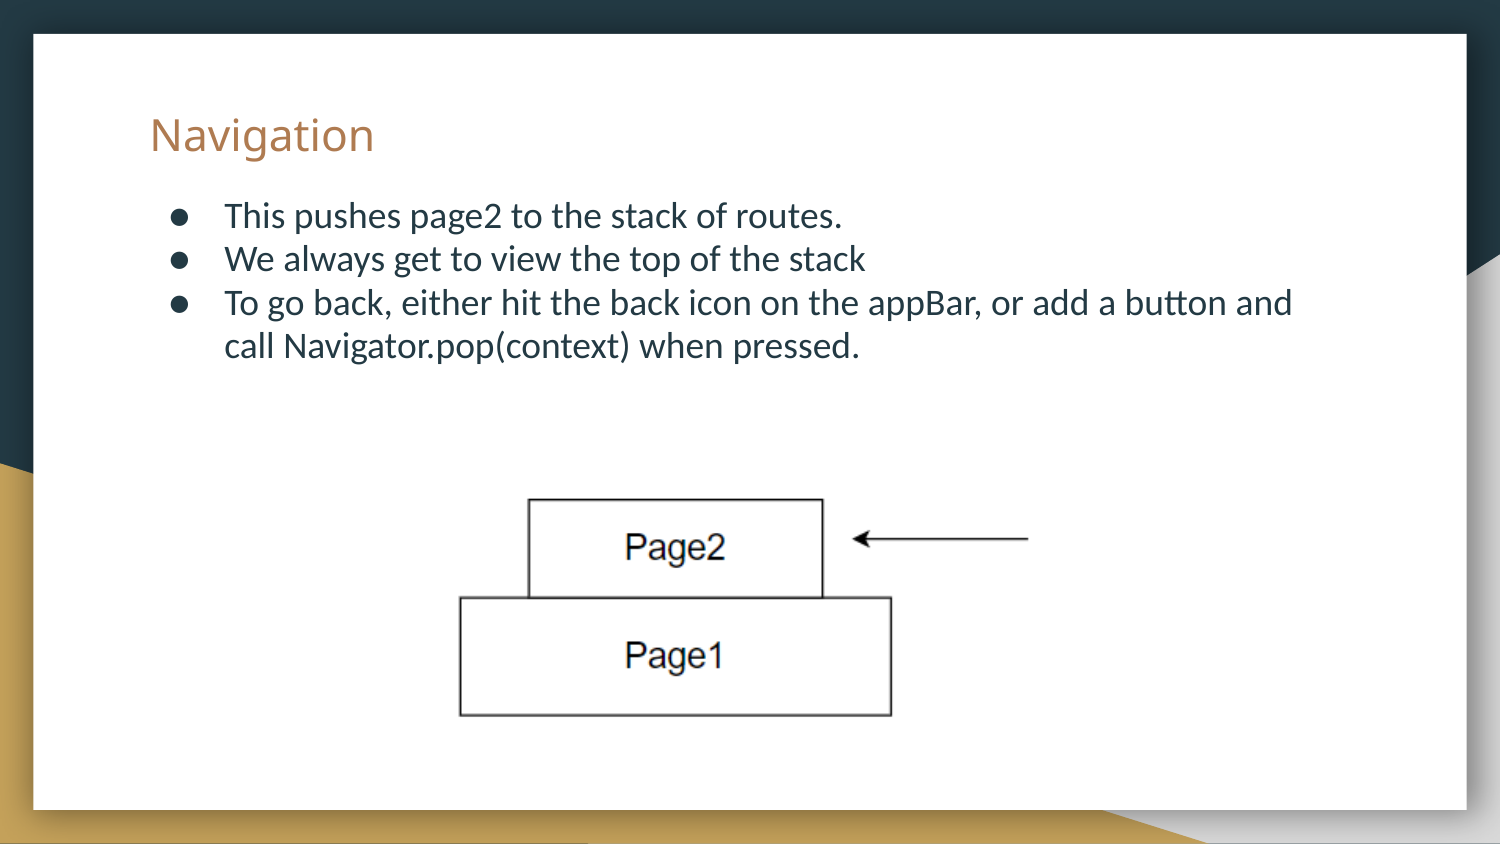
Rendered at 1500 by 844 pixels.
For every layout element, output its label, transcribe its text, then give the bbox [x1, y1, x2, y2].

list This pushes page2 to the stack of routes. We always get to view the top of the stack To go back, either hit the back icon on the appBar, or add a button and call Navigator.pop(context) when pressed. [134, 179, 1314, 777]
title Navigation [134, 89, 1366, 180]
picture [421, 441, 1052, 739]
